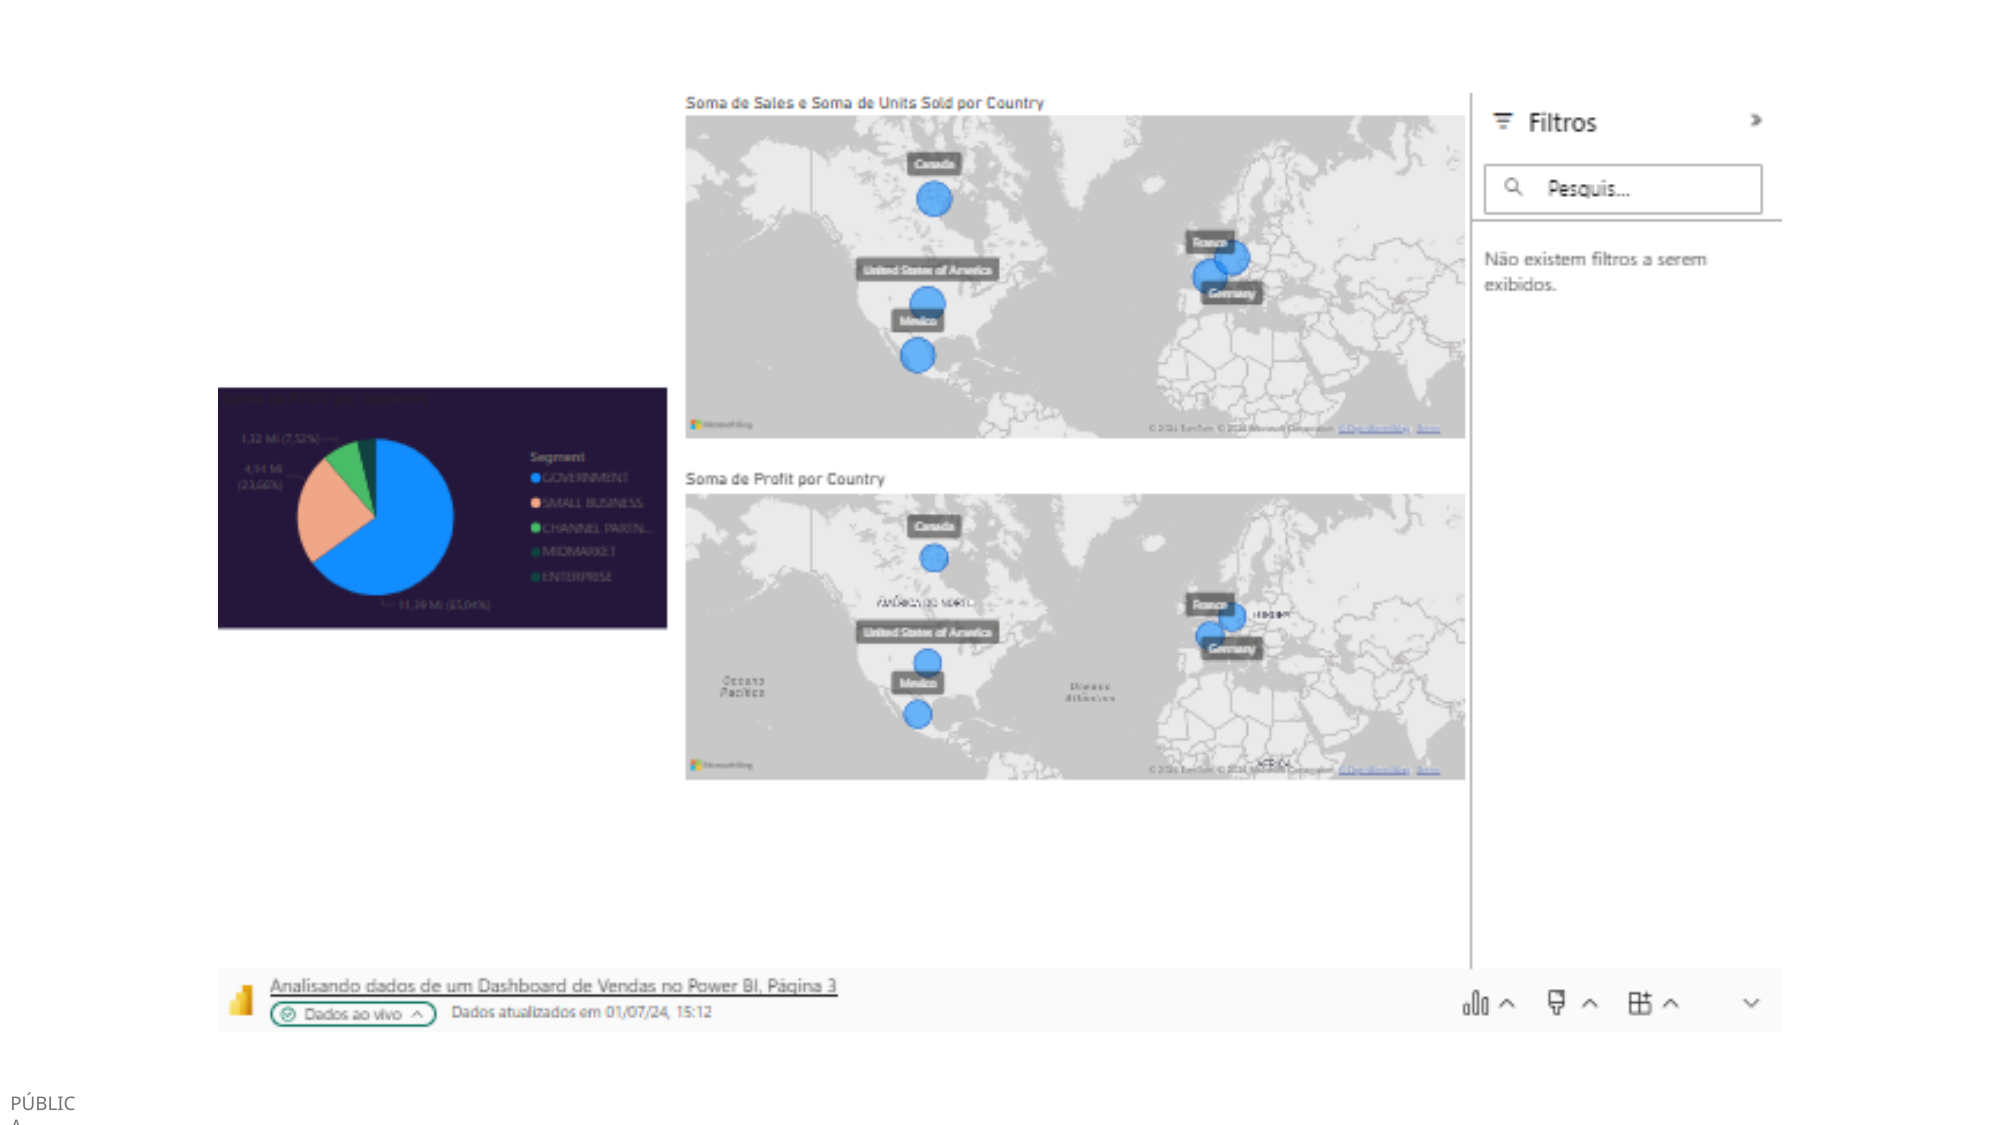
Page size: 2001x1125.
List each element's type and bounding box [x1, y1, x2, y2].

picture [218, 93, 1782, 1032]
